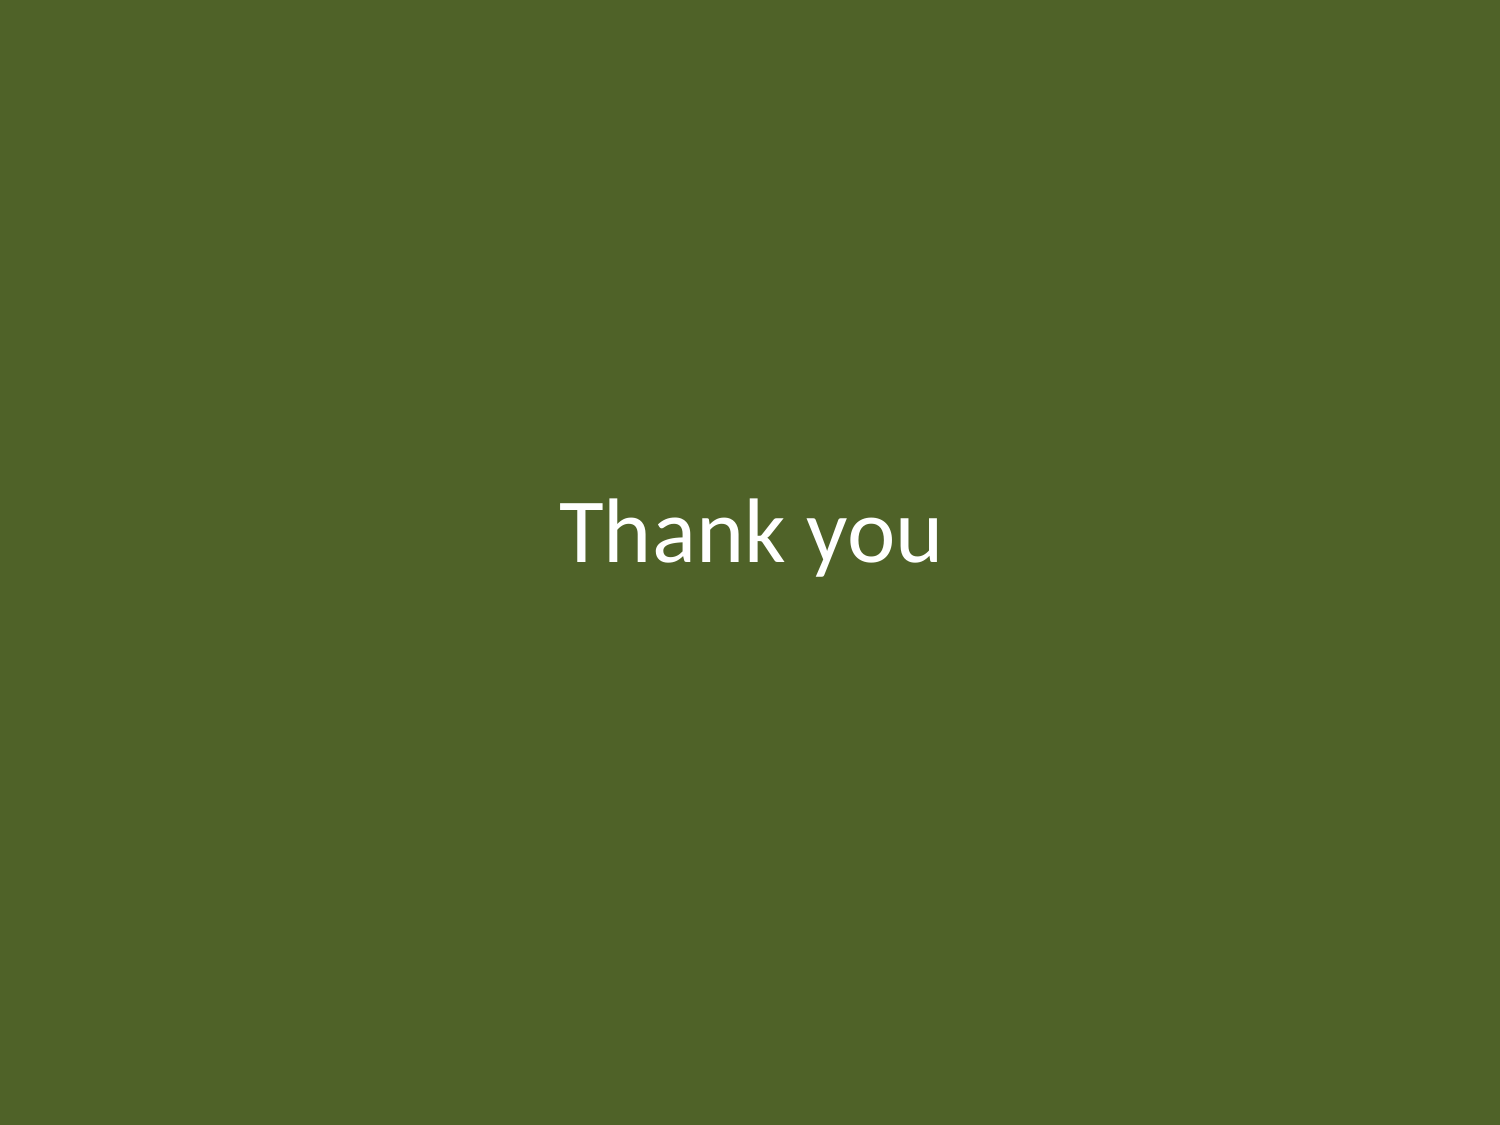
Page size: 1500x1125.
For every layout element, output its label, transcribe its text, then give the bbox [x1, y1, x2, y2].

title Thank you [76, 432, 1427, 621]
